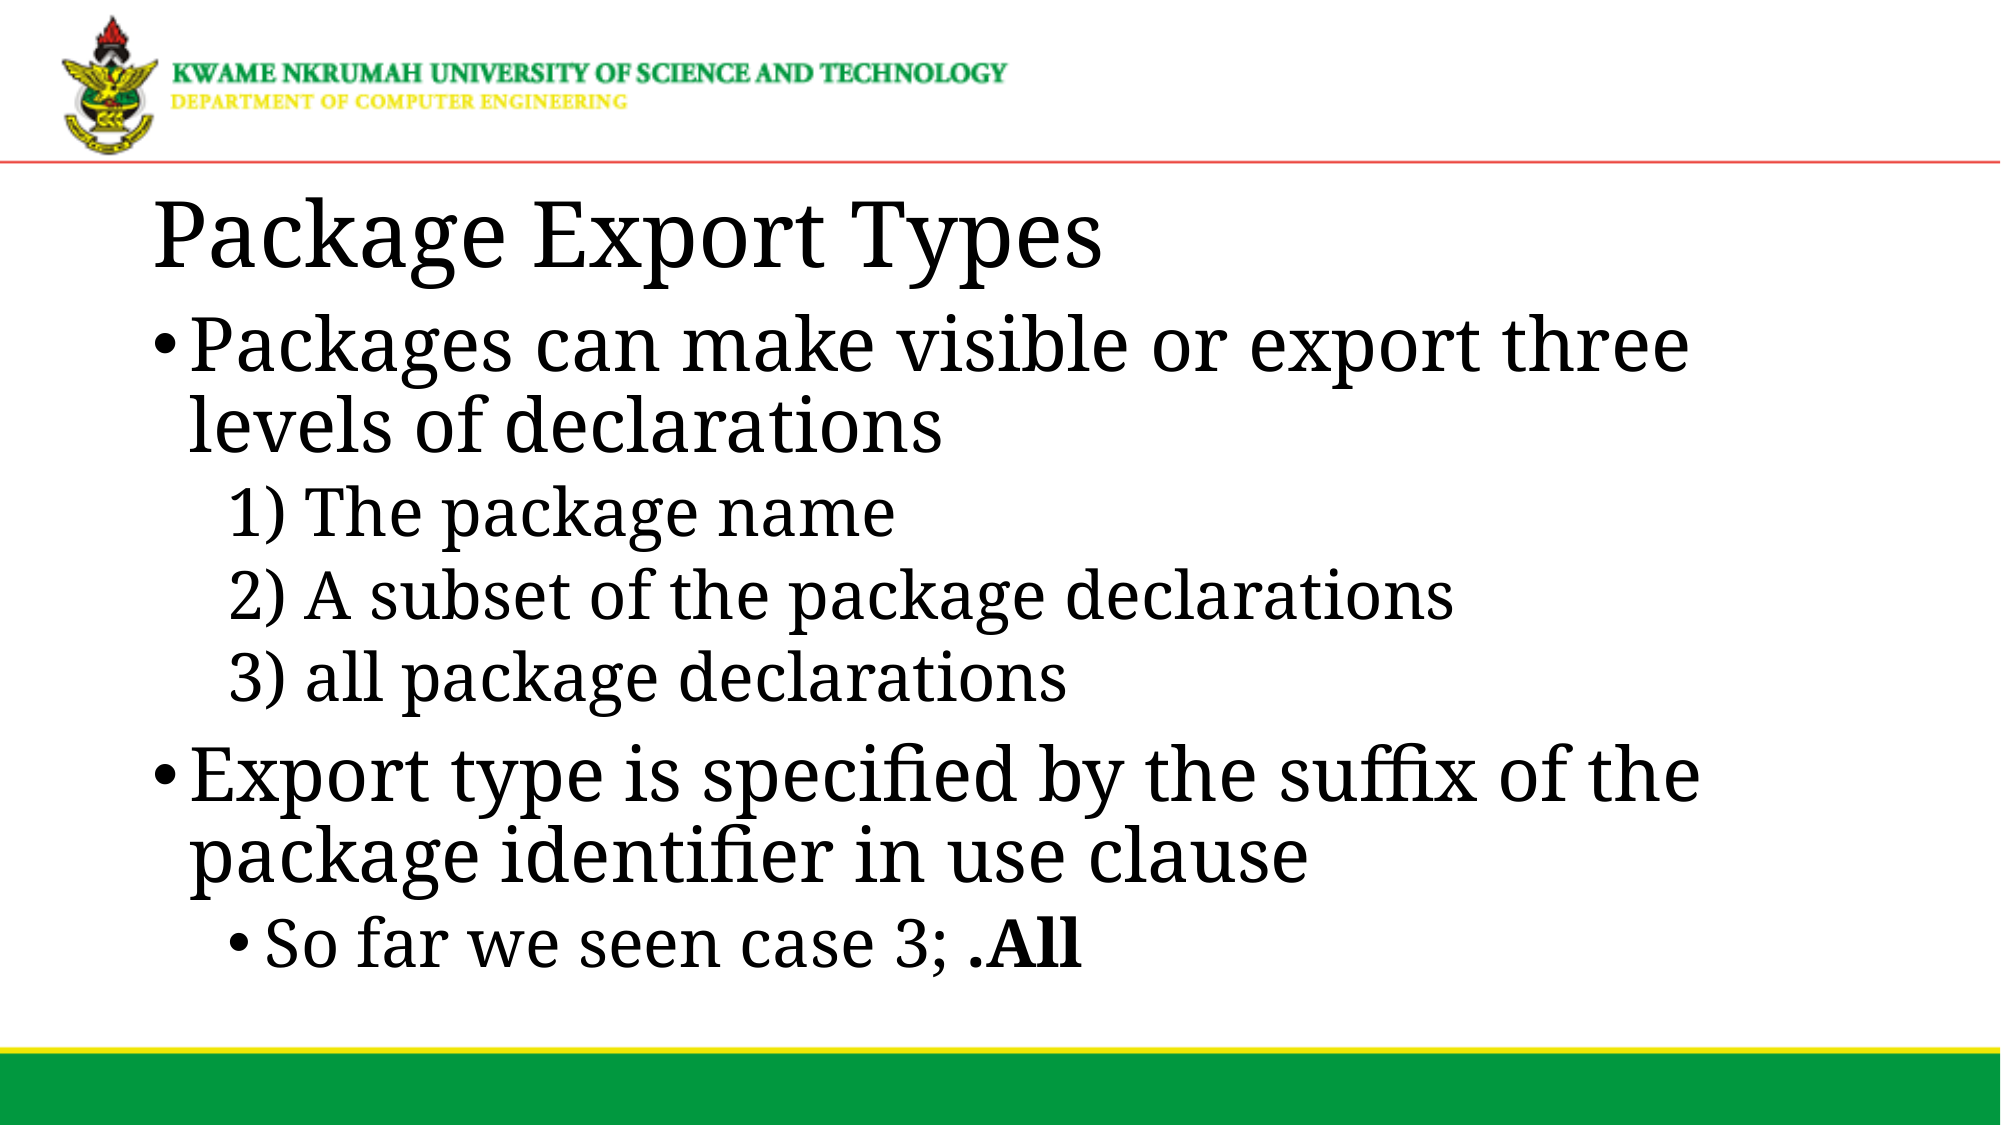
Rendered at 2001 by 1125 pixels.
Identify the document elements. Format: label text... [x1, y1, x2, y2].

title Package Export Types [137, 176, 1863, 299]
list Packages can make visible or export three levels of declarations 1) The package name 2) A subset of the package declarations 3) all package declarations Export type is specified by the suffix of the package identifier in use clause So far we seen case 3; .All [137, 299, 1863, 1014]
picture [0, 0, 2001, 1125]
